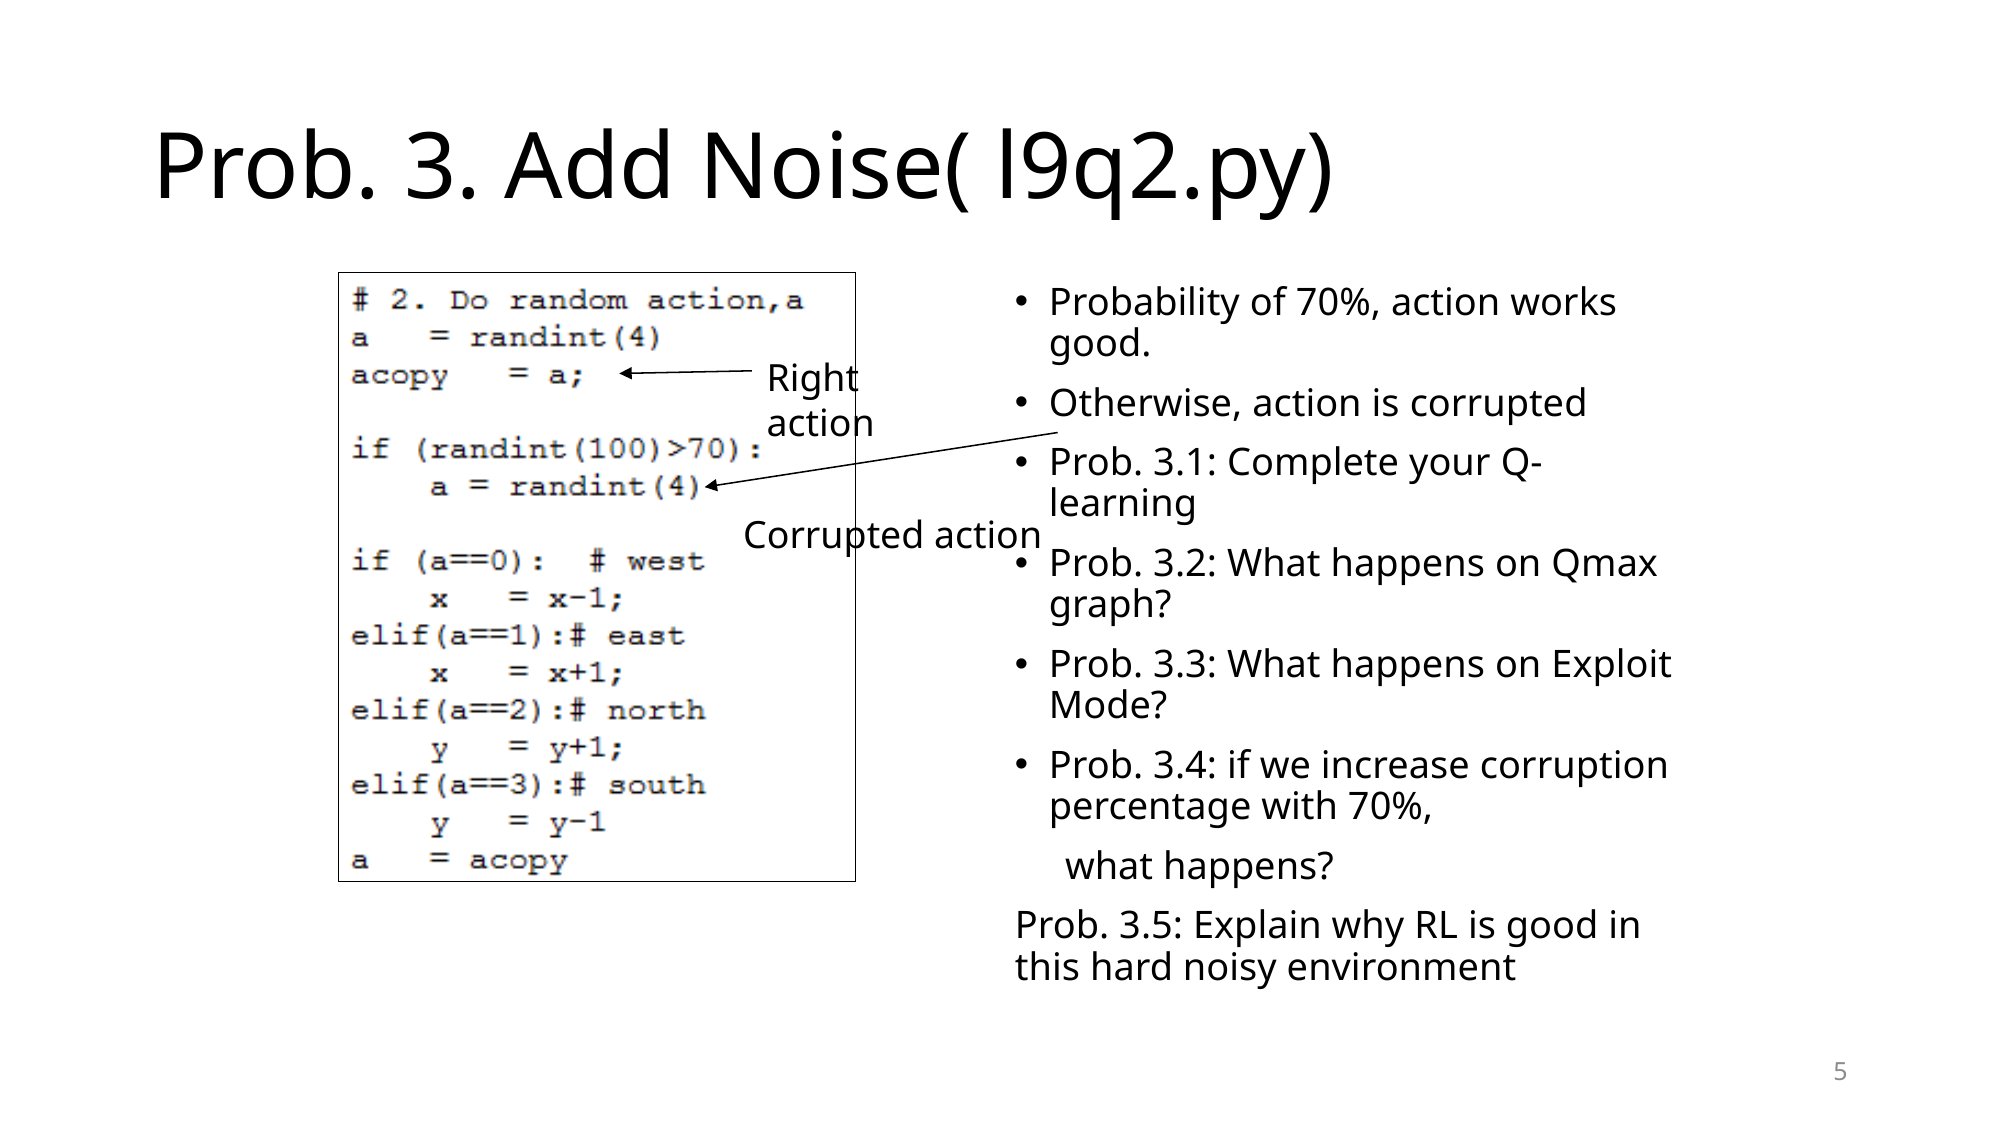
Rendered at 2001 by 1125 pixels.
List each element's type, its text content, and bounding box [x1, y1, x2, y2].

slide_number 5 [1412, 1042, 1863, 1103]
text_box Right action [856, 346, 989, 432]
list Probability of 70%, action works good. Otherwise, action is corrupted Prob. 3.1: Complete your Q-learning Prob. 3.2: What happens on Qmax graph? Prob. 3.3: What happens on Exploit Mode? Prob. 3.4: if we increase corruption percentage with 70%, what happens? Prob. 3.5: Explain why RL is good in this hard noisy environment [999, 275, 1697, 1000]
picture [338, 272, 856, 882]
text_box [619, 370, 752, 374]
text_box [704, 432, 1058, 488]
text_box Corrupted action [856, 503, 1058, 564]
title Prob. 3. Add Noise( l9q2.py) [137, 59, 1863, 278]
